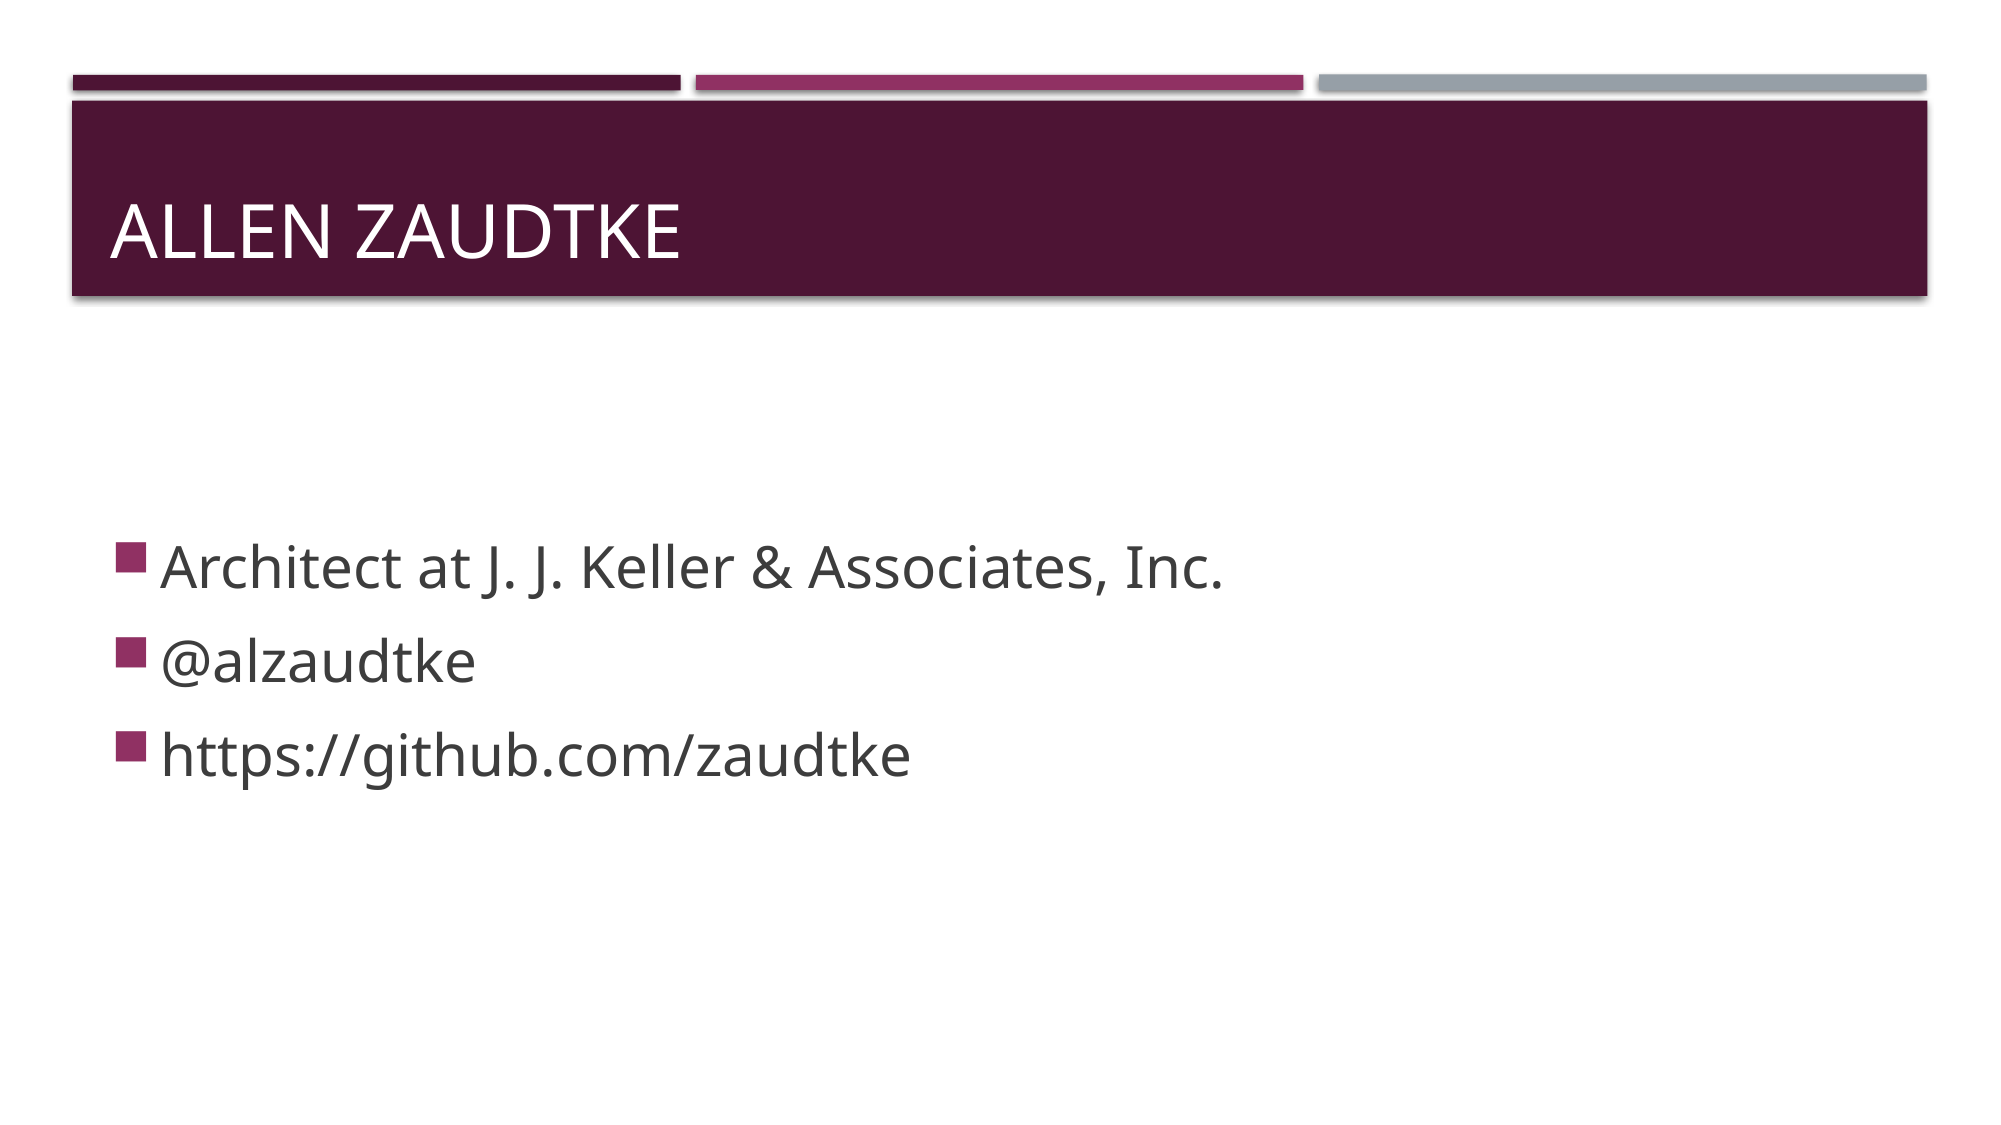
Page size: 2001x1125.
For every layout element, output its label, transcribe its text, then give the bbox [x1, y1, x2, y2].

list Architect at J. J. Keller & Associates, Inc. @alzaudtke https://github.com/zaudtke [95, 357, 1905, 962]
title Allen Zaudtke [95, 115, 1905, 282]
